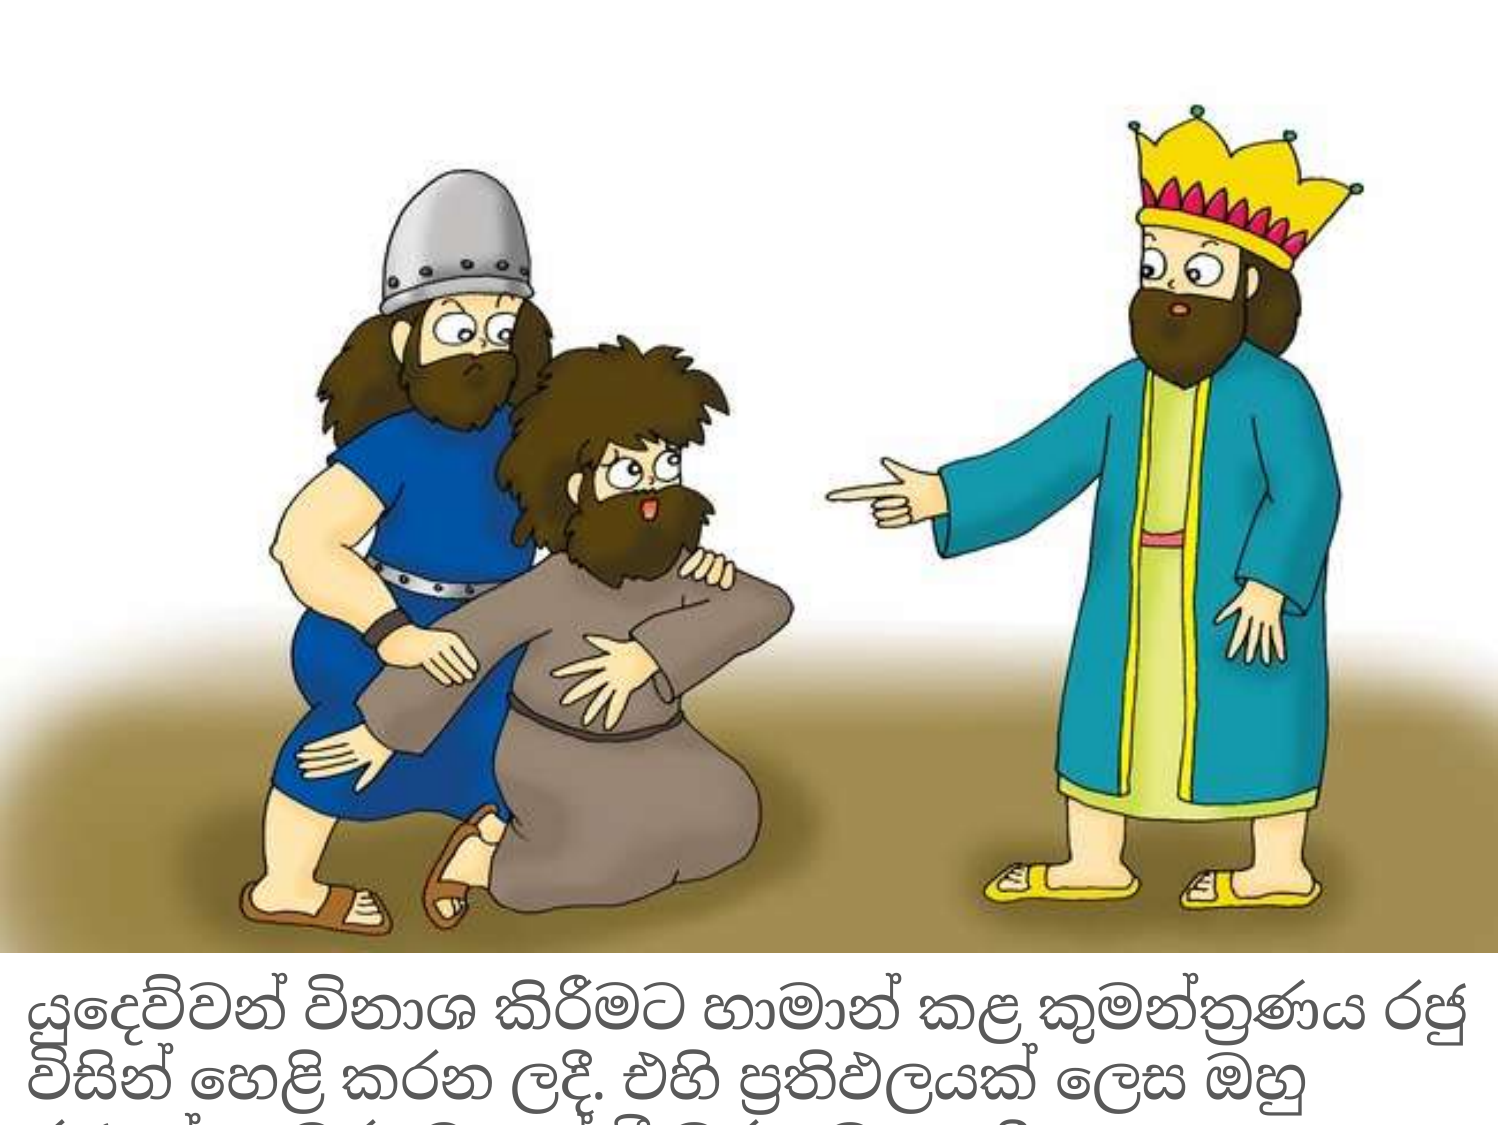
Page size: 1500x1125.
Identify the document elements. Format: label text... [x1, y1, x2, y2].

picture [0, 0, 1498, 953]
text_box යුදෙව්වන් විනාශ කිරීමට හාමාන් කළ කුමන්ත්‍රණය රජු විසින් හෙළි කරන ලදී. එහි ප්‍රතිඵලයක් ලෙස ඔහු රජුගේ වෛරයට ලක් වී මරා දමන ලදී. [11, 964, 1498, 1125]
